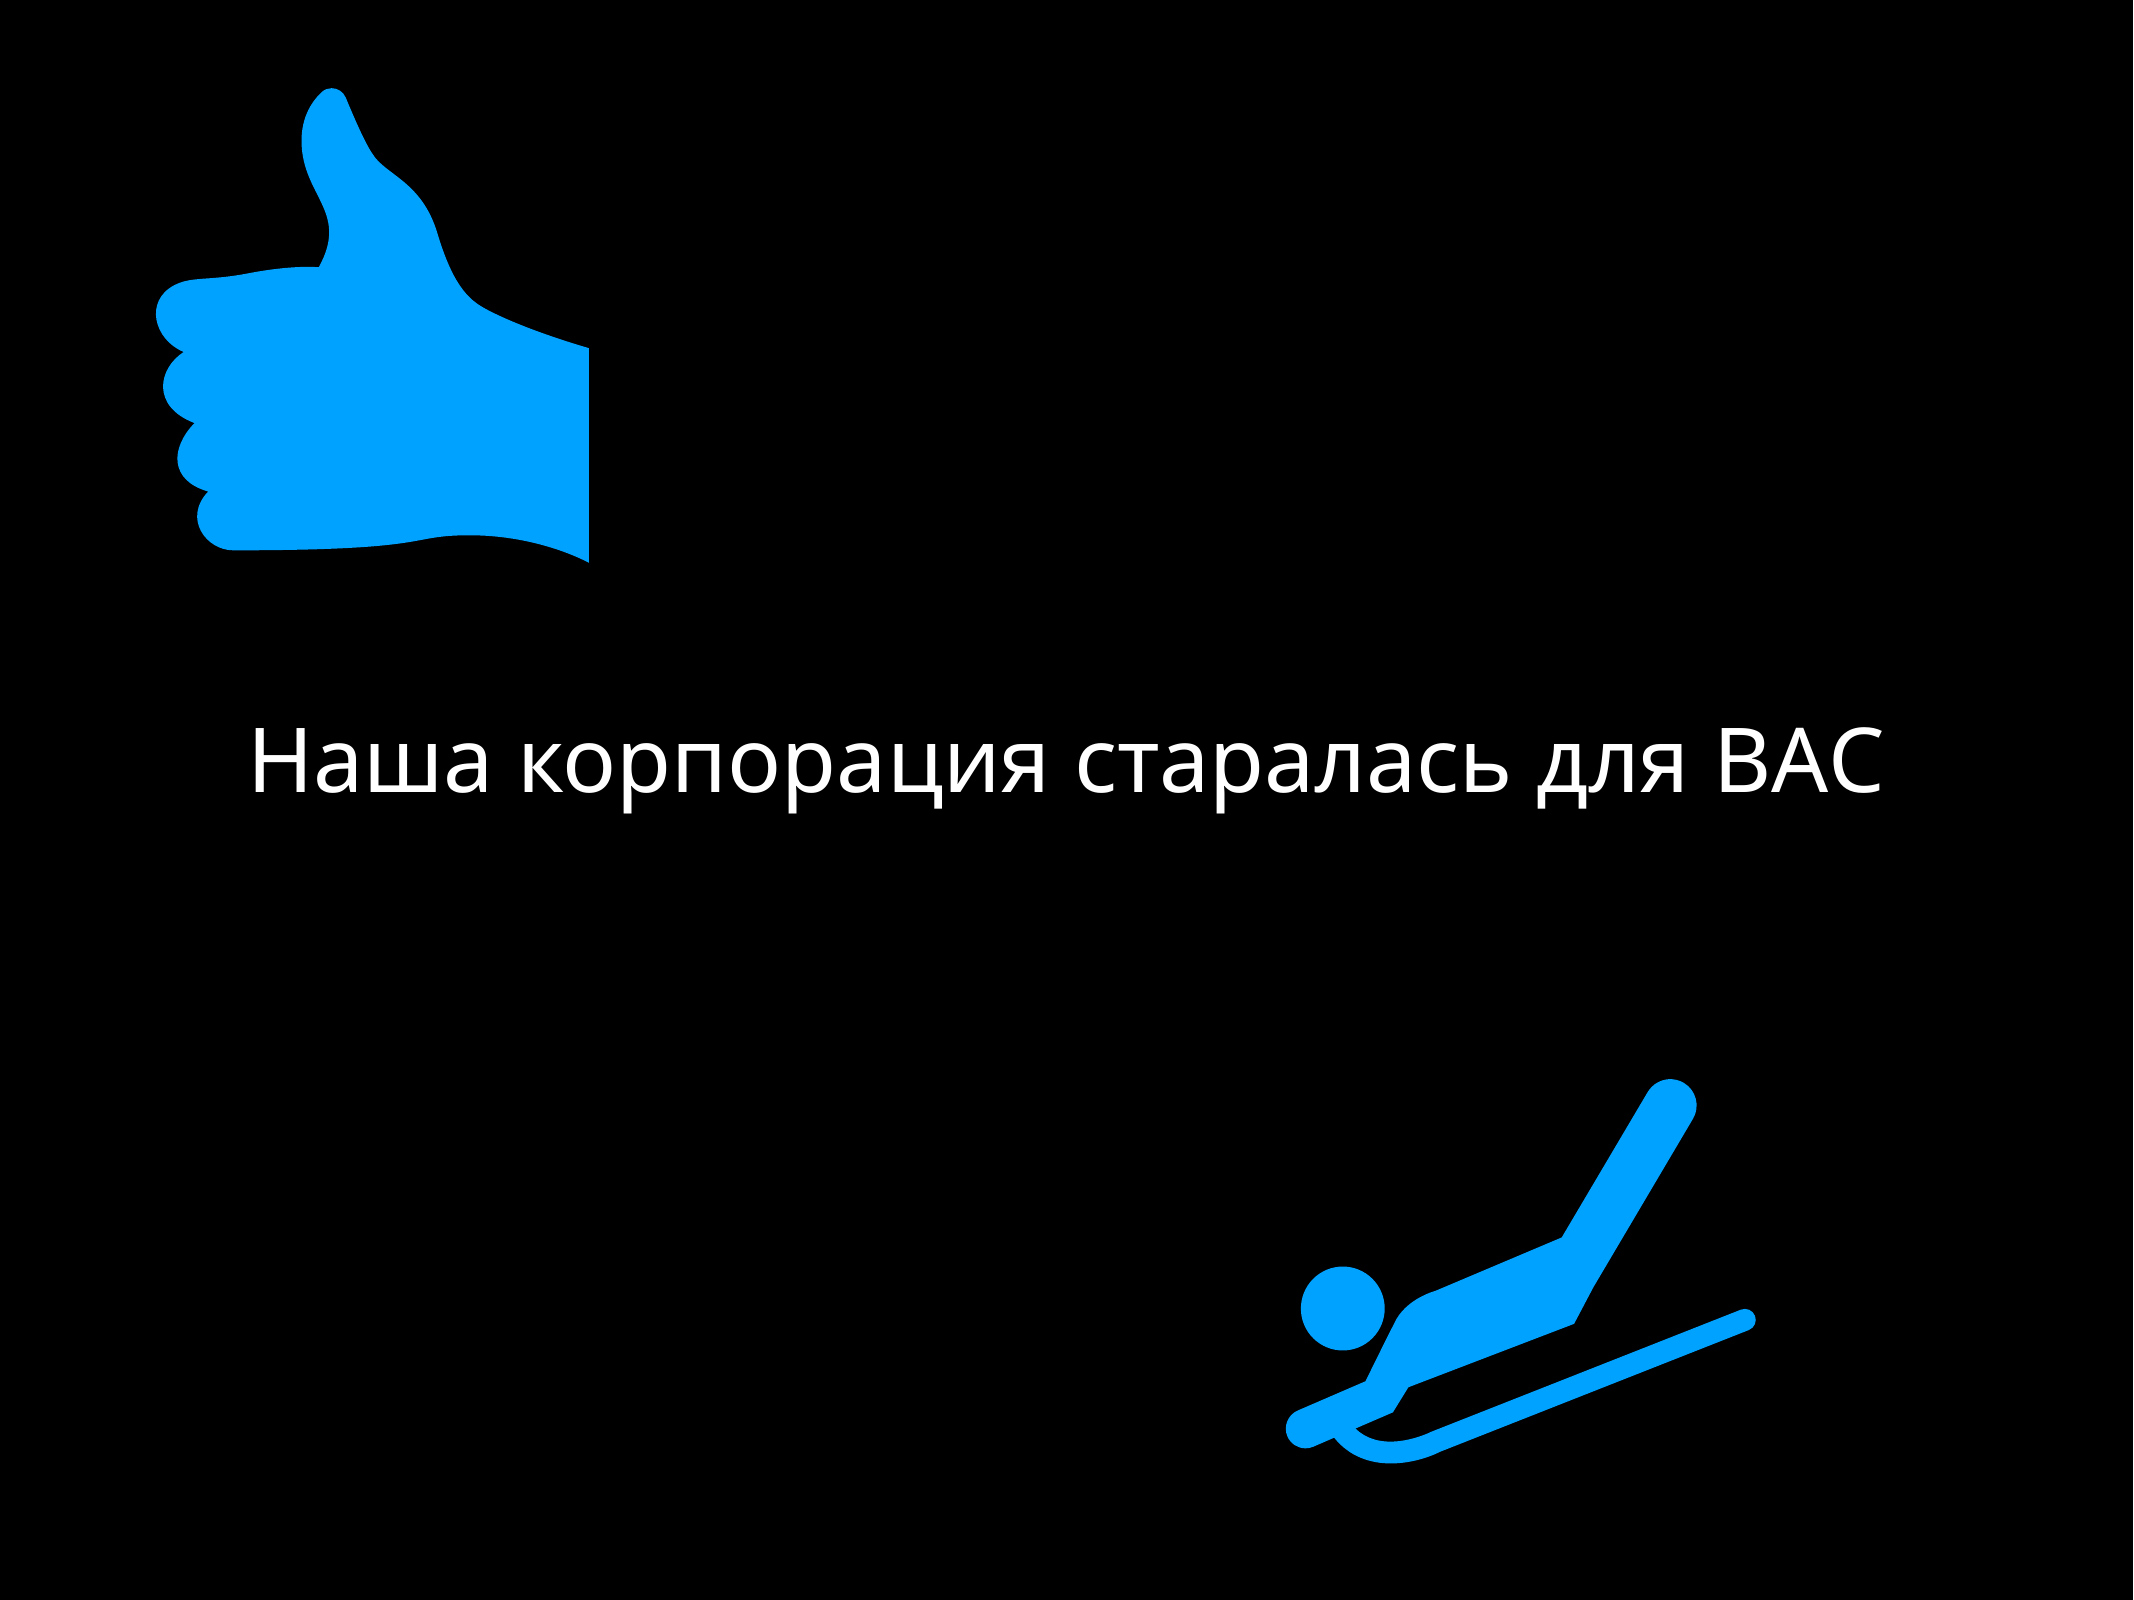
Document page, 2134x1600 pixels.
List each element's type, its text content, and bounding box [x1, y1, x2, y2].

text_box [155, 88, 589, 563]
list Наша корпорация старалась для ВАС [207, 695, 1926, 819]
text_box [1285, 1079, 1756, 1464]
